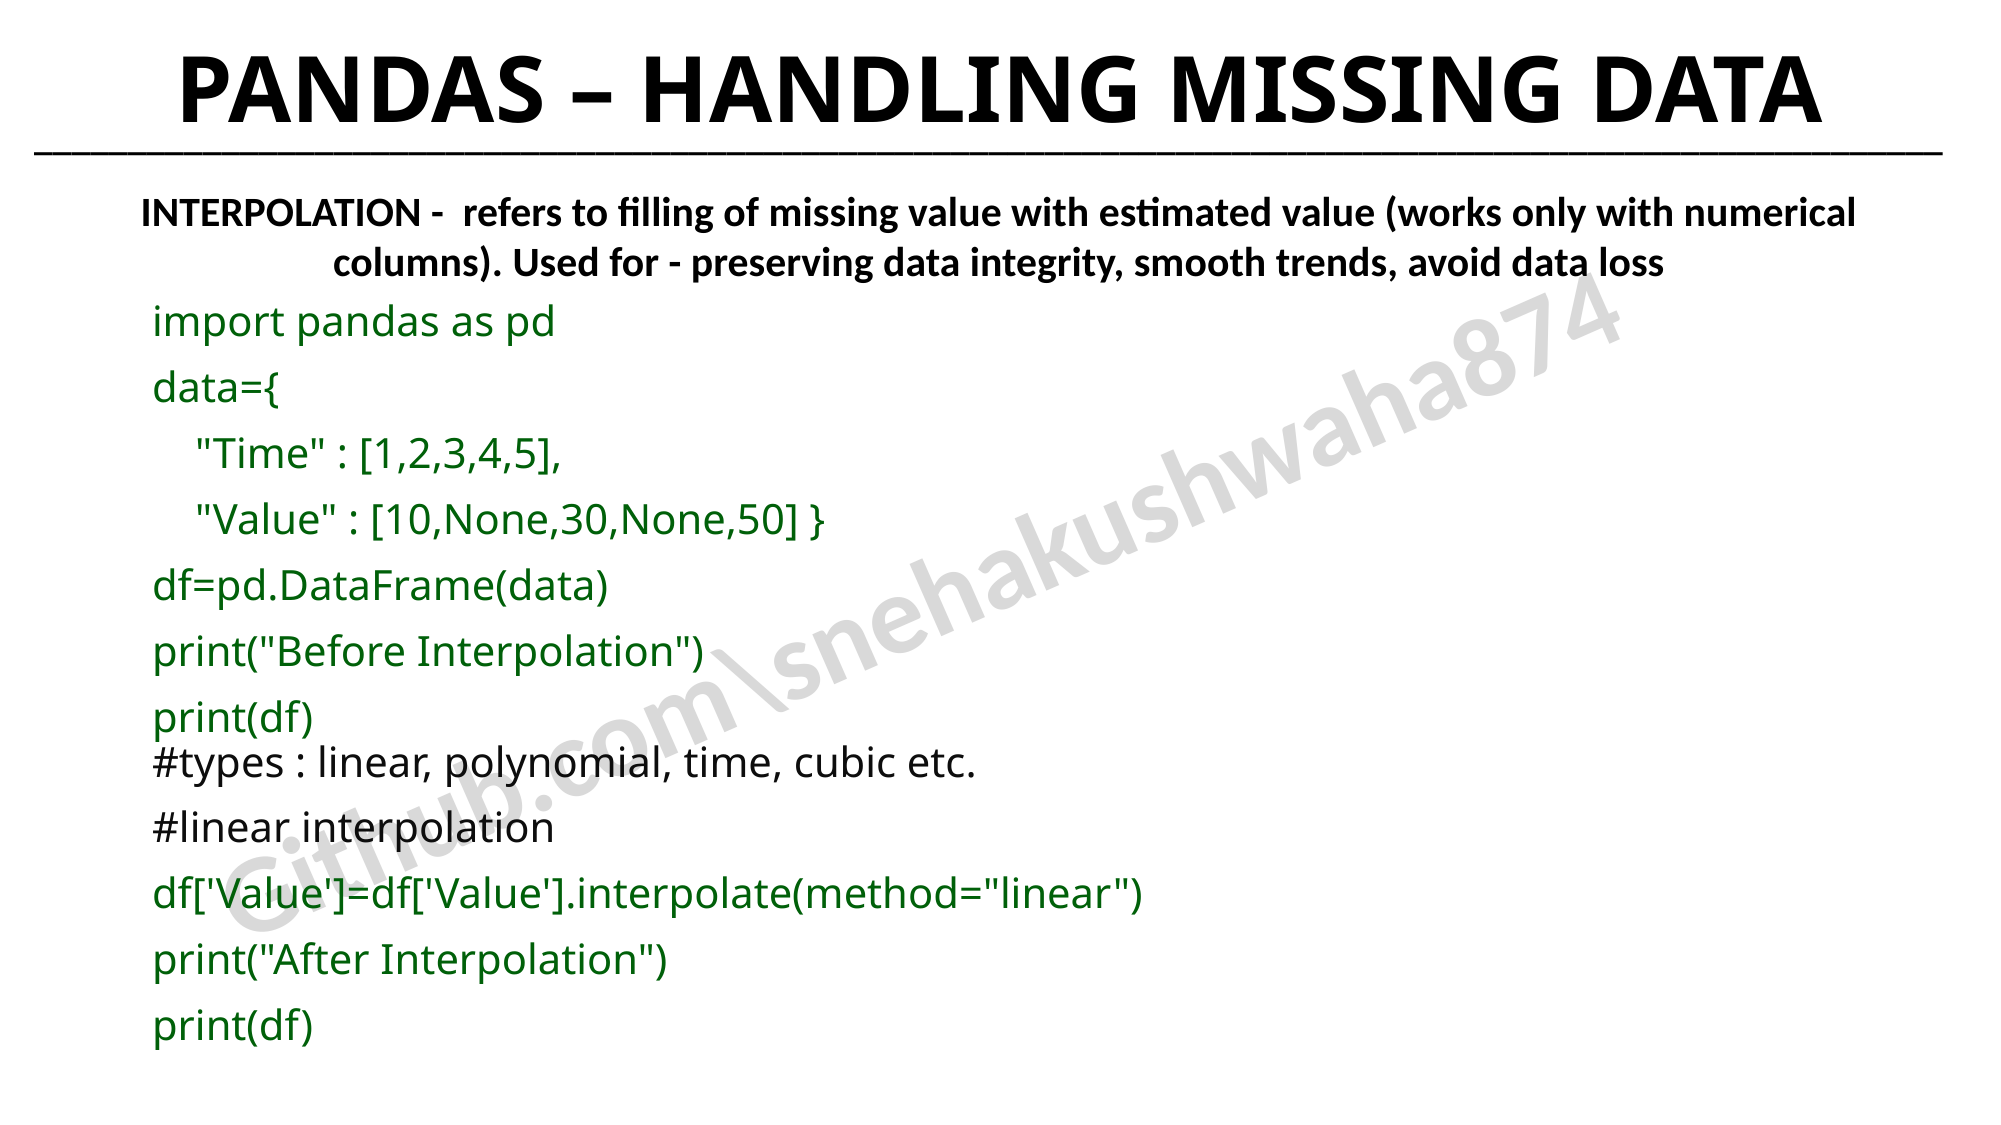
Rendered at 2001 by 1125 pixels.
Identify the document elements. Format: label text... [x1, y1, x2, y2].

text_box INTERPOLATION - refers to filling of missing value with estimated value (works only with numerical columns). Used for - preserving data integrity, smooth trends, avoid data loss [62, 177, 1936, 343]
text_box ______________________________________________________________________________________________________ [19, 105, 1979, 166]
text_box import pandas as pd data={ "Time" : [1,2,3,4,5], "Value" : [10,None,30,None,50] } df=pd.DataFrame(data) print("Before Interpolation") print(df) #types : linear, polynomial, time, cubic etc. #linear interpolation df['Value']=df['Value'].interpolate(method="linear") print("After Interpolation") print(df) [137, 343, 1863, 1090]
text_box PANDAS – HANDLING MISSING DATA [137, 35, 1863, 105]
